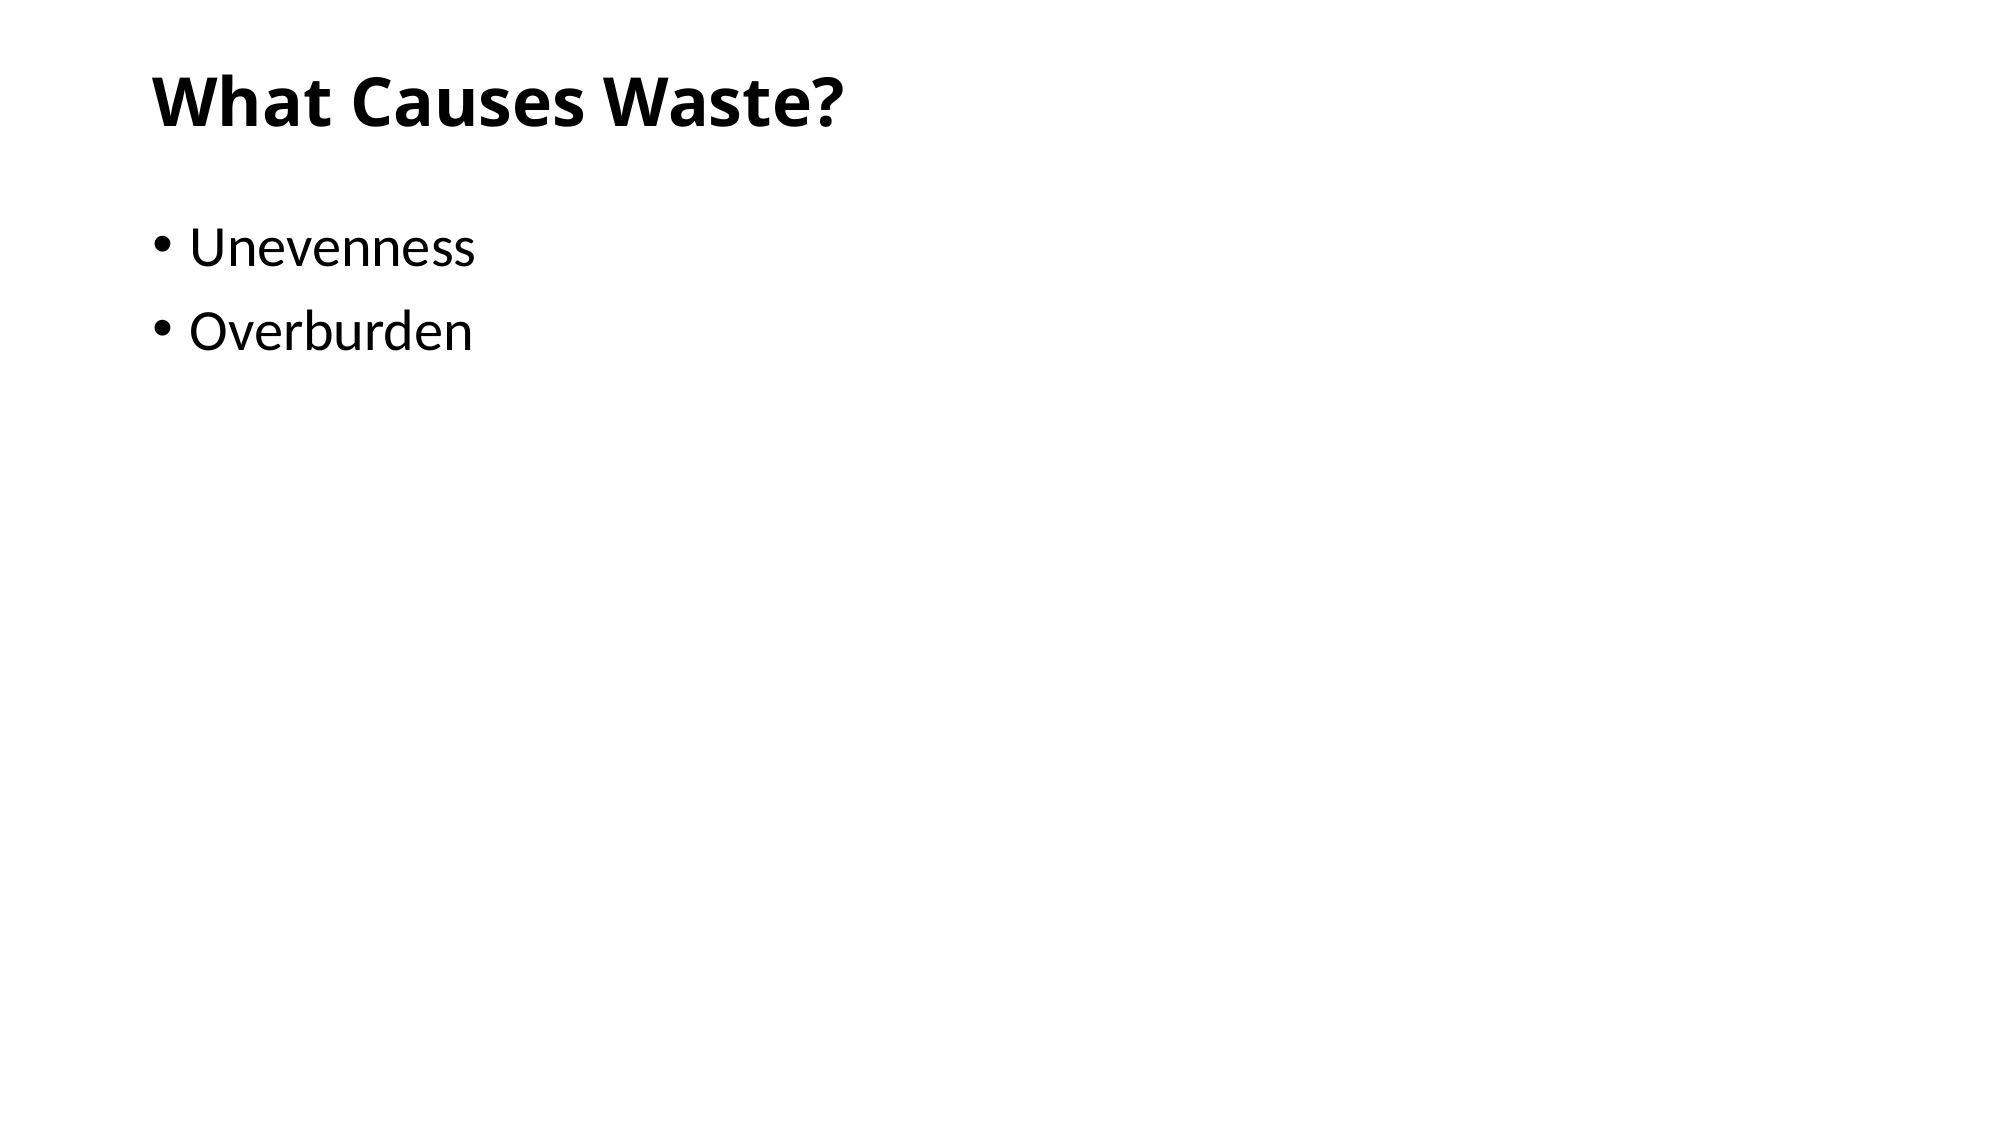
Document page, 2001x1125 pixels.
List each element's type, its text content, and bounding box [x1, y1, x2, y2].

list Unevenness Overburden [137, 208, 1863, 1014]
title What Causes Waste? [137, 59, 1863, 149]
